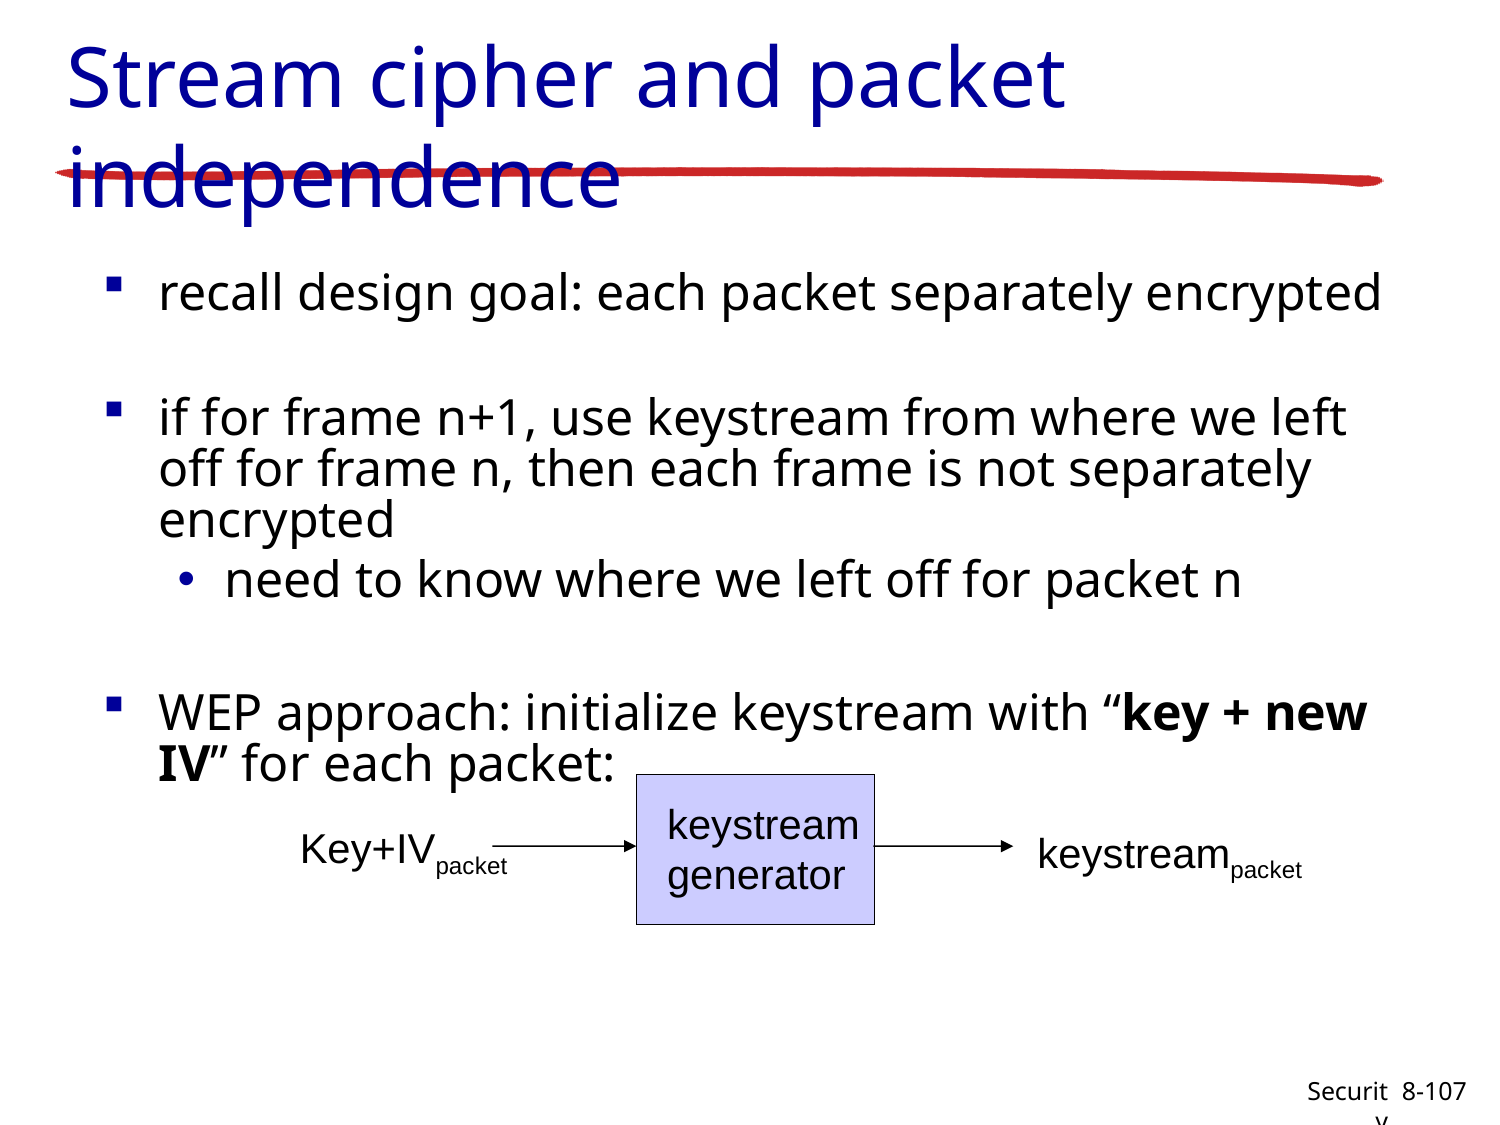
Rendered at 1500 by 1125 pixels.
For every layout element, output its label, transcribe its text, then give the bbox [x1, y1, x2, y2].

footer Security [1284, 1067, 1403, 1110]
text_box [636, 774, 875, 925]
list recall design goal: each packet separately encrypted if for frame n+1, use keystream from where we left off for frame n, then each frame is not separately encrypted need to know where we left off for packet n WEP approach: initialize keystream with “key + new IV” for each packet: [87, 262, 1418, 783]
text_box [873, 839, 1014, 853]
title Stream cipher and packet independence [51, 30, 1437, 218]
picture [48, 162, 1400, 192]
text_box 8-107 [1387, 1068, 1500, 1113]
text_box keystreampacket [1022, 819, 1318, 891]
text_box keystream generator [652, 790, 876, 906]
text_box [523, 839, 637, 853]
text_box Key+IVpacket [285, 814, 523, 887]
